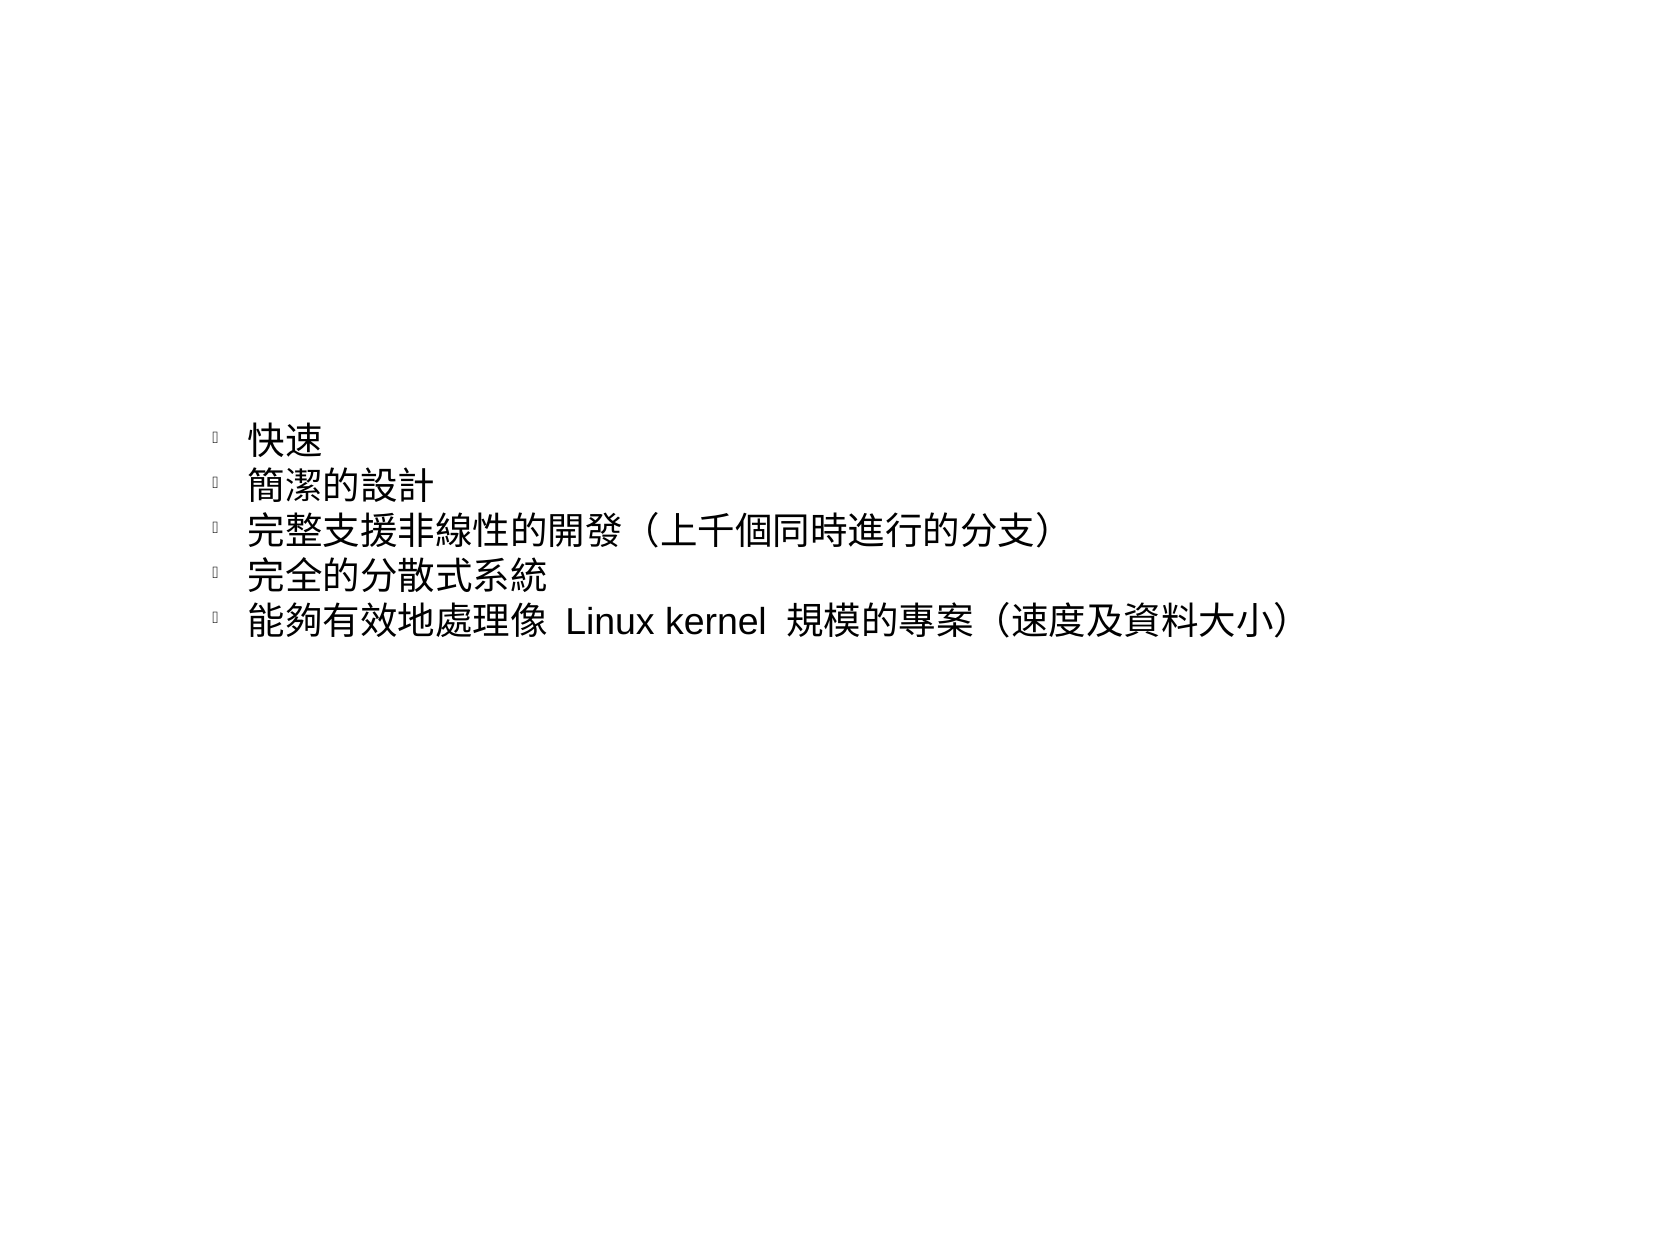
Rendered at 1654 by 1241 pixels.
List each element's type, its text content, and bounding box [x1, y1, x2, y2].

text_box 快速 簡潔的設計 完整支援非線性的開發（上千個同時進行的分支） 完全的分散式系統 能夠有效地處理像 Linux kernel 規模的專案（速度及資料大小） [212, 49, 1370, 1010]
